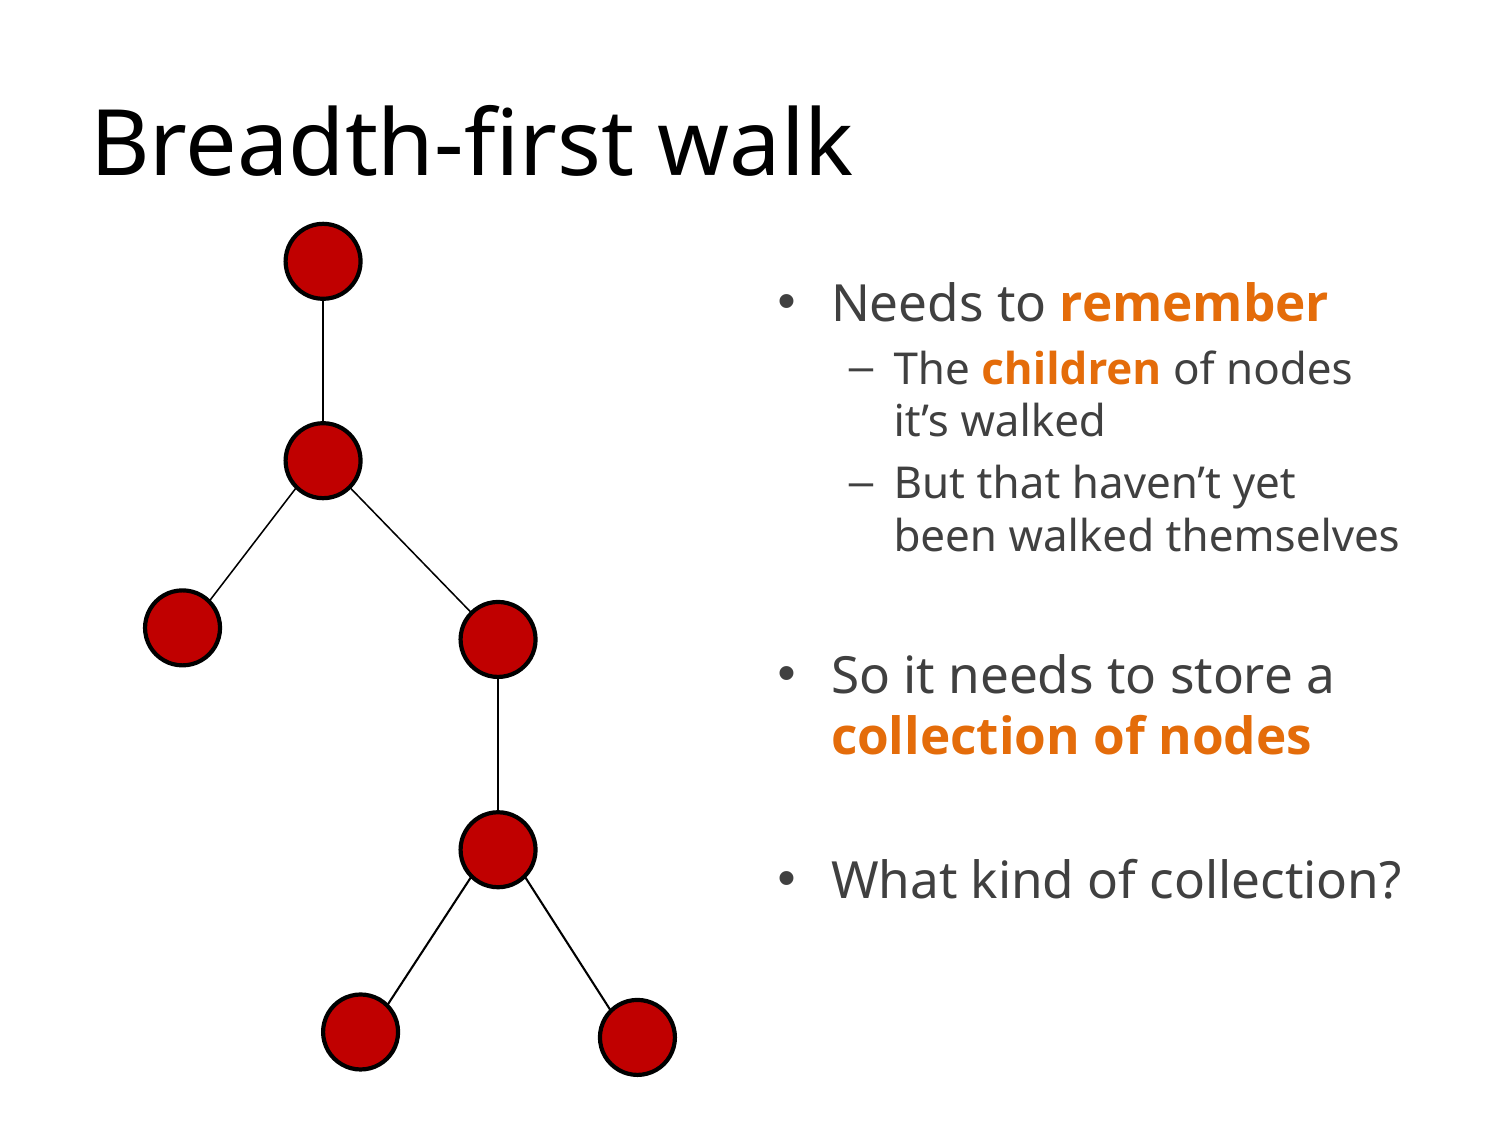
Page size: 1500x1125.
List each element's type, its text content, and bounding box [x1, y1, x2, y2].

text_box [283, 221, 363, 301]
text_box [283, 421, 363, 501]
title Breadth-first walk [75, 45, 1425, 233]
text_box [386, 876, 472, 1006]
text_box [458, 599, 538, 679]
text_box [458, 810, 538, 890]
text_box [597, 997, 678, 1078]
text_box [524, 875, 612, 1012]
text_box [349, 486, 472, 614]
text_box [320, 992, 401, 1072]
text_box [142, 588, 223, 668]
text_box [208, 486, 297, 602]
list Needs to remember The children of nodes it’s walked But that haven’t yet been walked themselves So it needs to store a collection of nodes What kind of collection? [762, 262, 1425, 1005]
